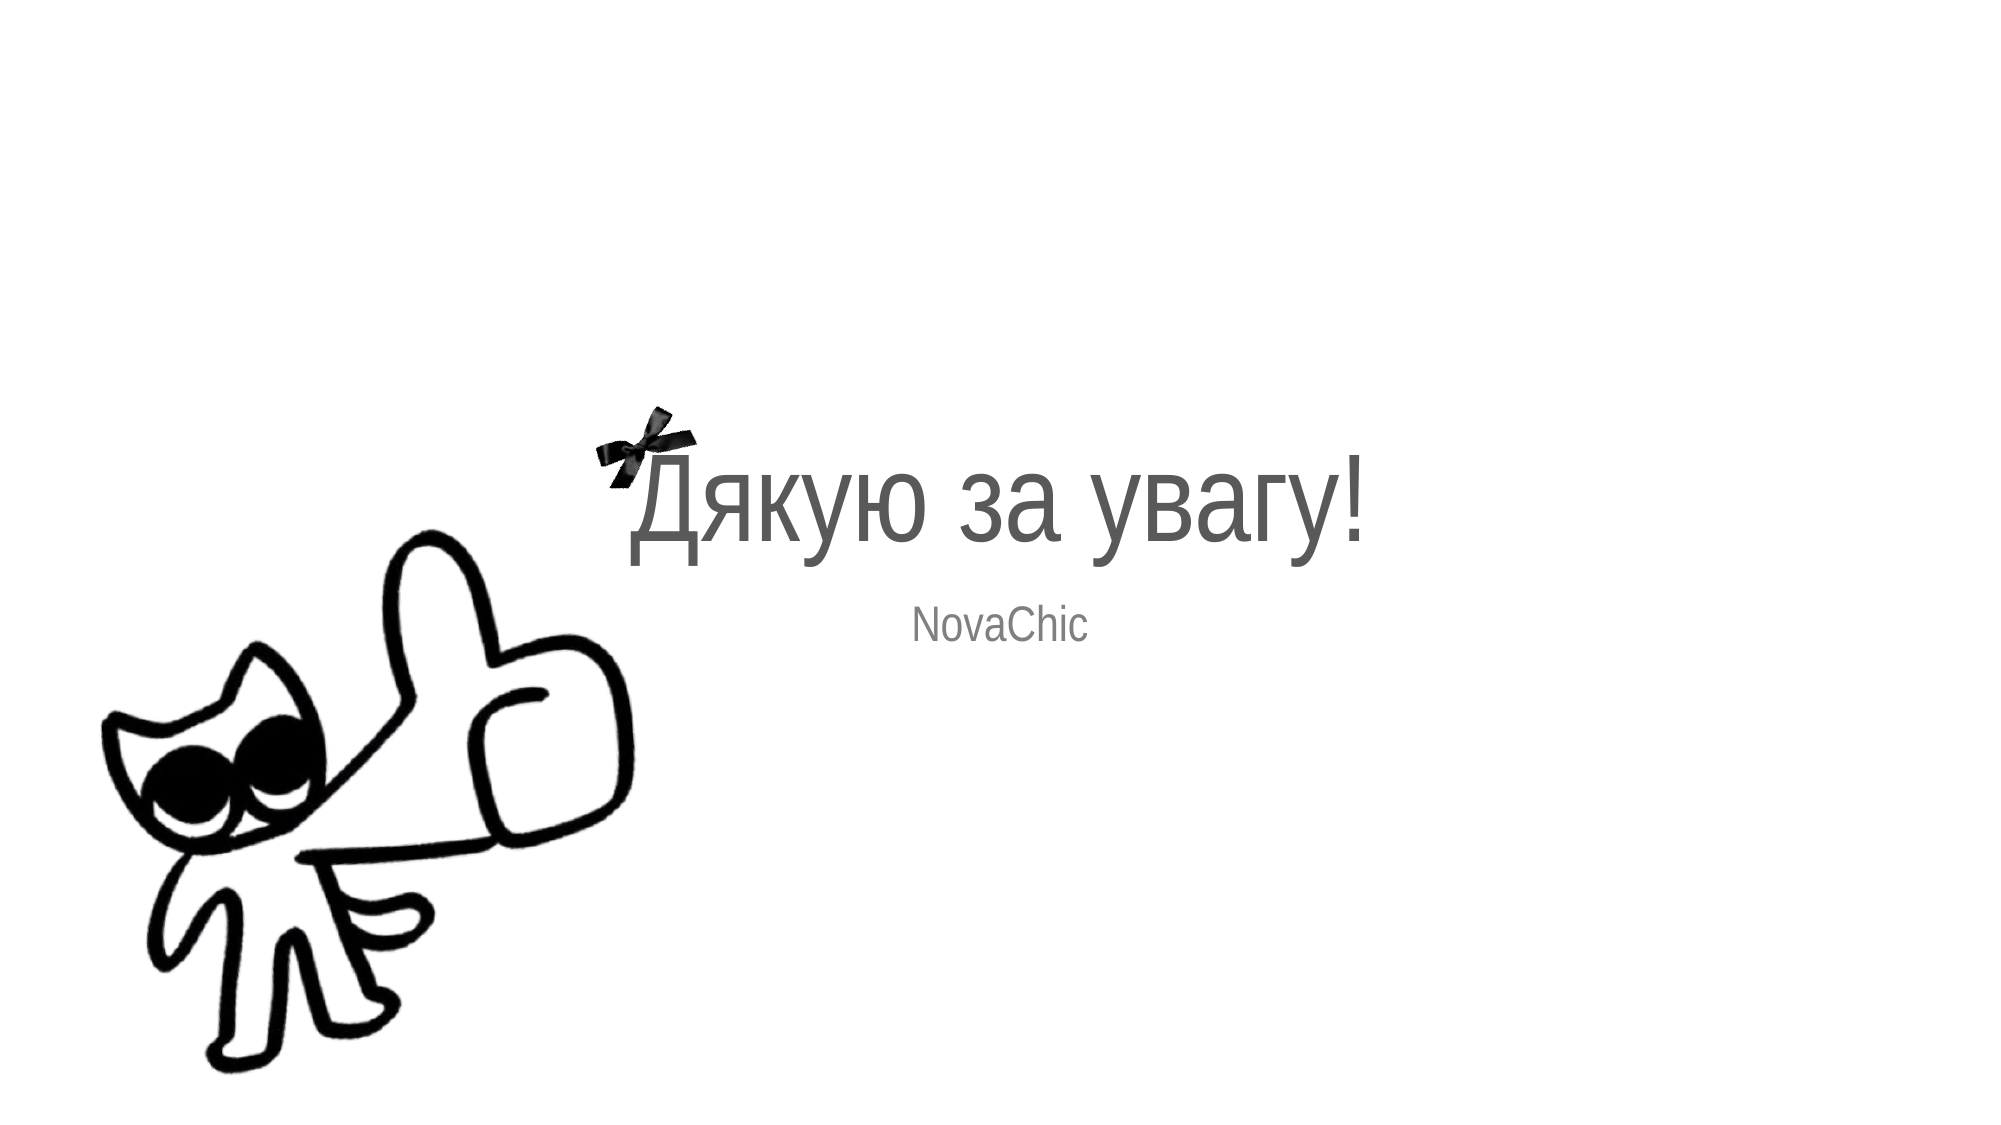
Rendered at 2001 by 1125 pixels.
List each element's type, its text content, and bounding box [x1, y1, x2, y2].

picture [0, 306, 798, 1125]
subtitle NovaChic [757, 590, 1750, 863]
title Дякую за увагу! [249, 184, 1750, 576]
